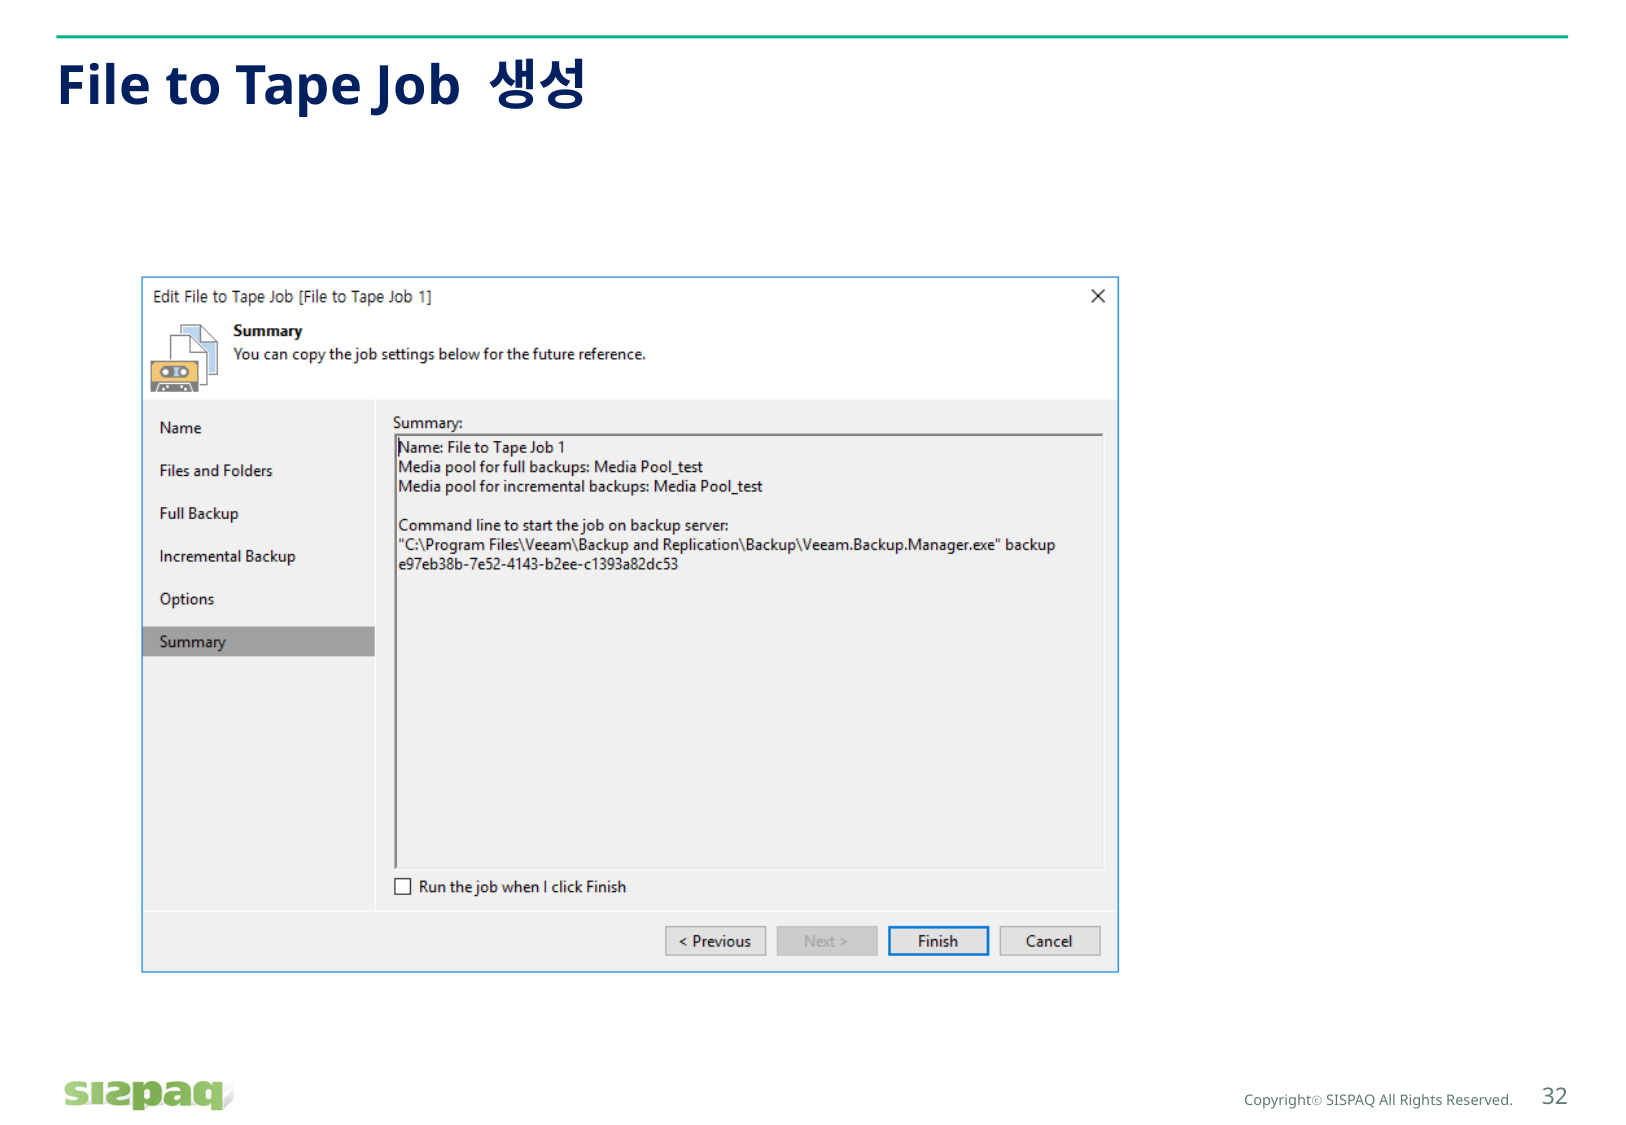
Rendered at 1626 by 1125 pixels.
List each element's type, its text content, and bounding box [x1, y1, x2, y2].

title File to Tape Job 생성 [56, 50, 1569, 137]
picture [139, 273, 1124, 978]
picture [56, 1071, 234, 1113]
